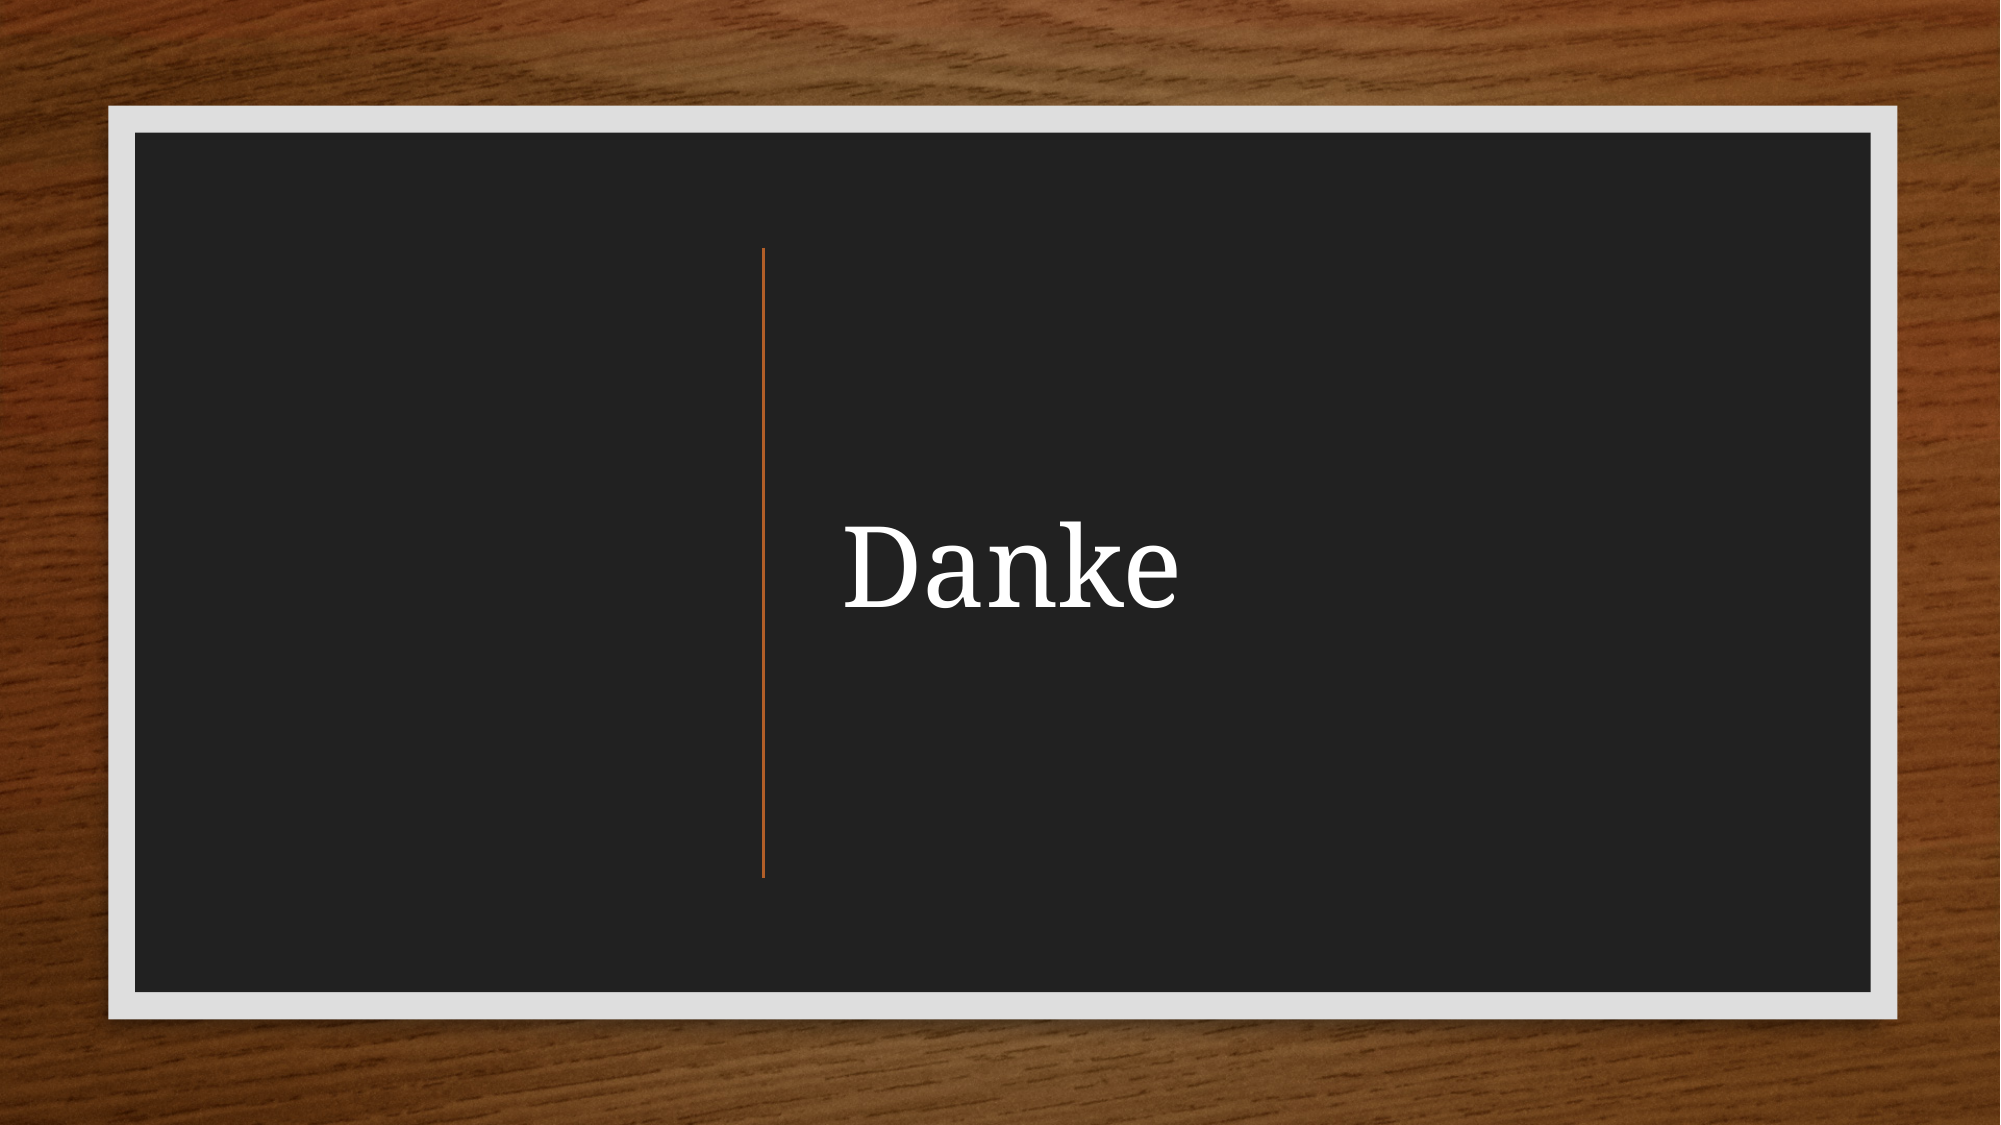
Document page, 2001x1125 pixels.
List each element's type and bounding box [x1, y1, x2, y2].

text_box [0, 0, 2000, 1125]
